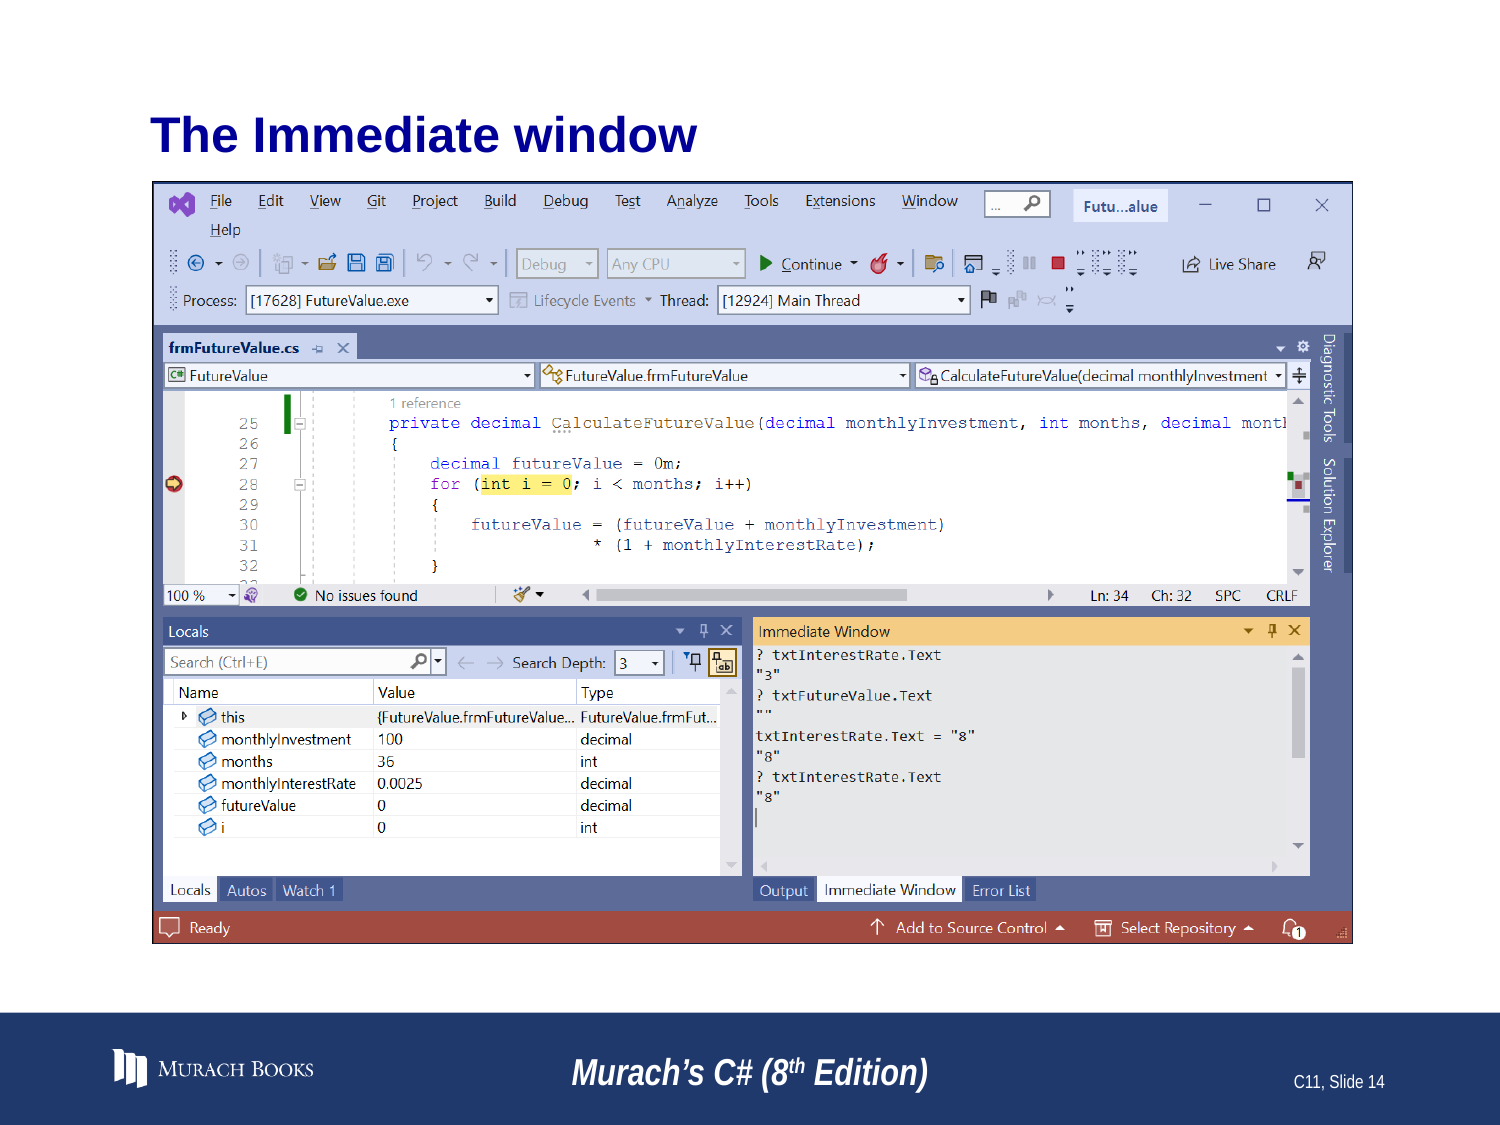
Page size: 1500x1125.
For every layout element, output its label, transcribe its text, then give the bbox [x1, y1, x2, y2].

slide_number Murach’s C# (8th Edition) [450, 1025, 1050, 1100]
title The Immediate window [150, 102, 1350, 164]
slide_number C11, Slide 14 [1087, 1025, 1400, 1100]
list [152, 181, 1353, 944]
footer [12, 1025, 450, 1100]
